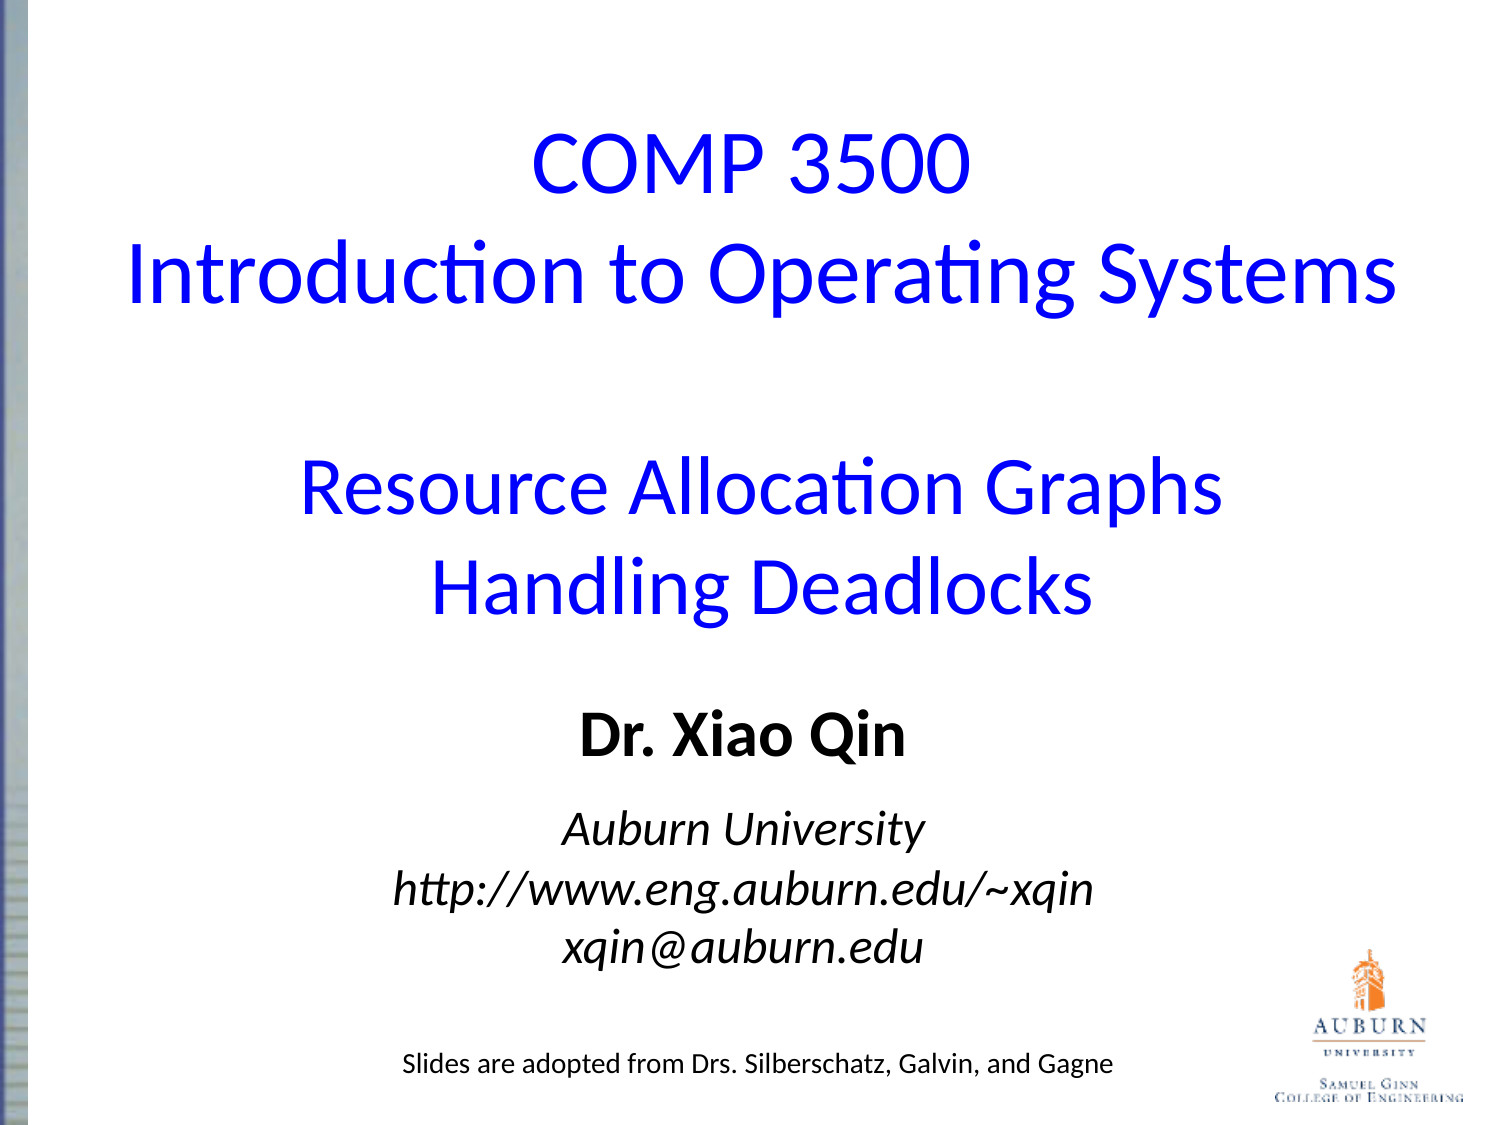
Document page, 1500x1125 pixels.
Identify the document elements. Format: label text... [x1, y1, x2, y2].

title COMP 3500 Introduction to Operating Systems Resource Allocation Graphs Handling Deadlocks [50, 87, 1475, 646]
picture [1275, 949, 1463, 1102]
text_box Dr. Xiao Qin Auburn University http://www.eng.auburn.edu/~xqin xqin@auburn.edu [337, 682, 1150, 978]
text_box Slides are adopted from Drs. Silberschatz, Galvin, and Gagne [387, 1037, 1150, 1088]
picture [0, 0, 28, 1125]
